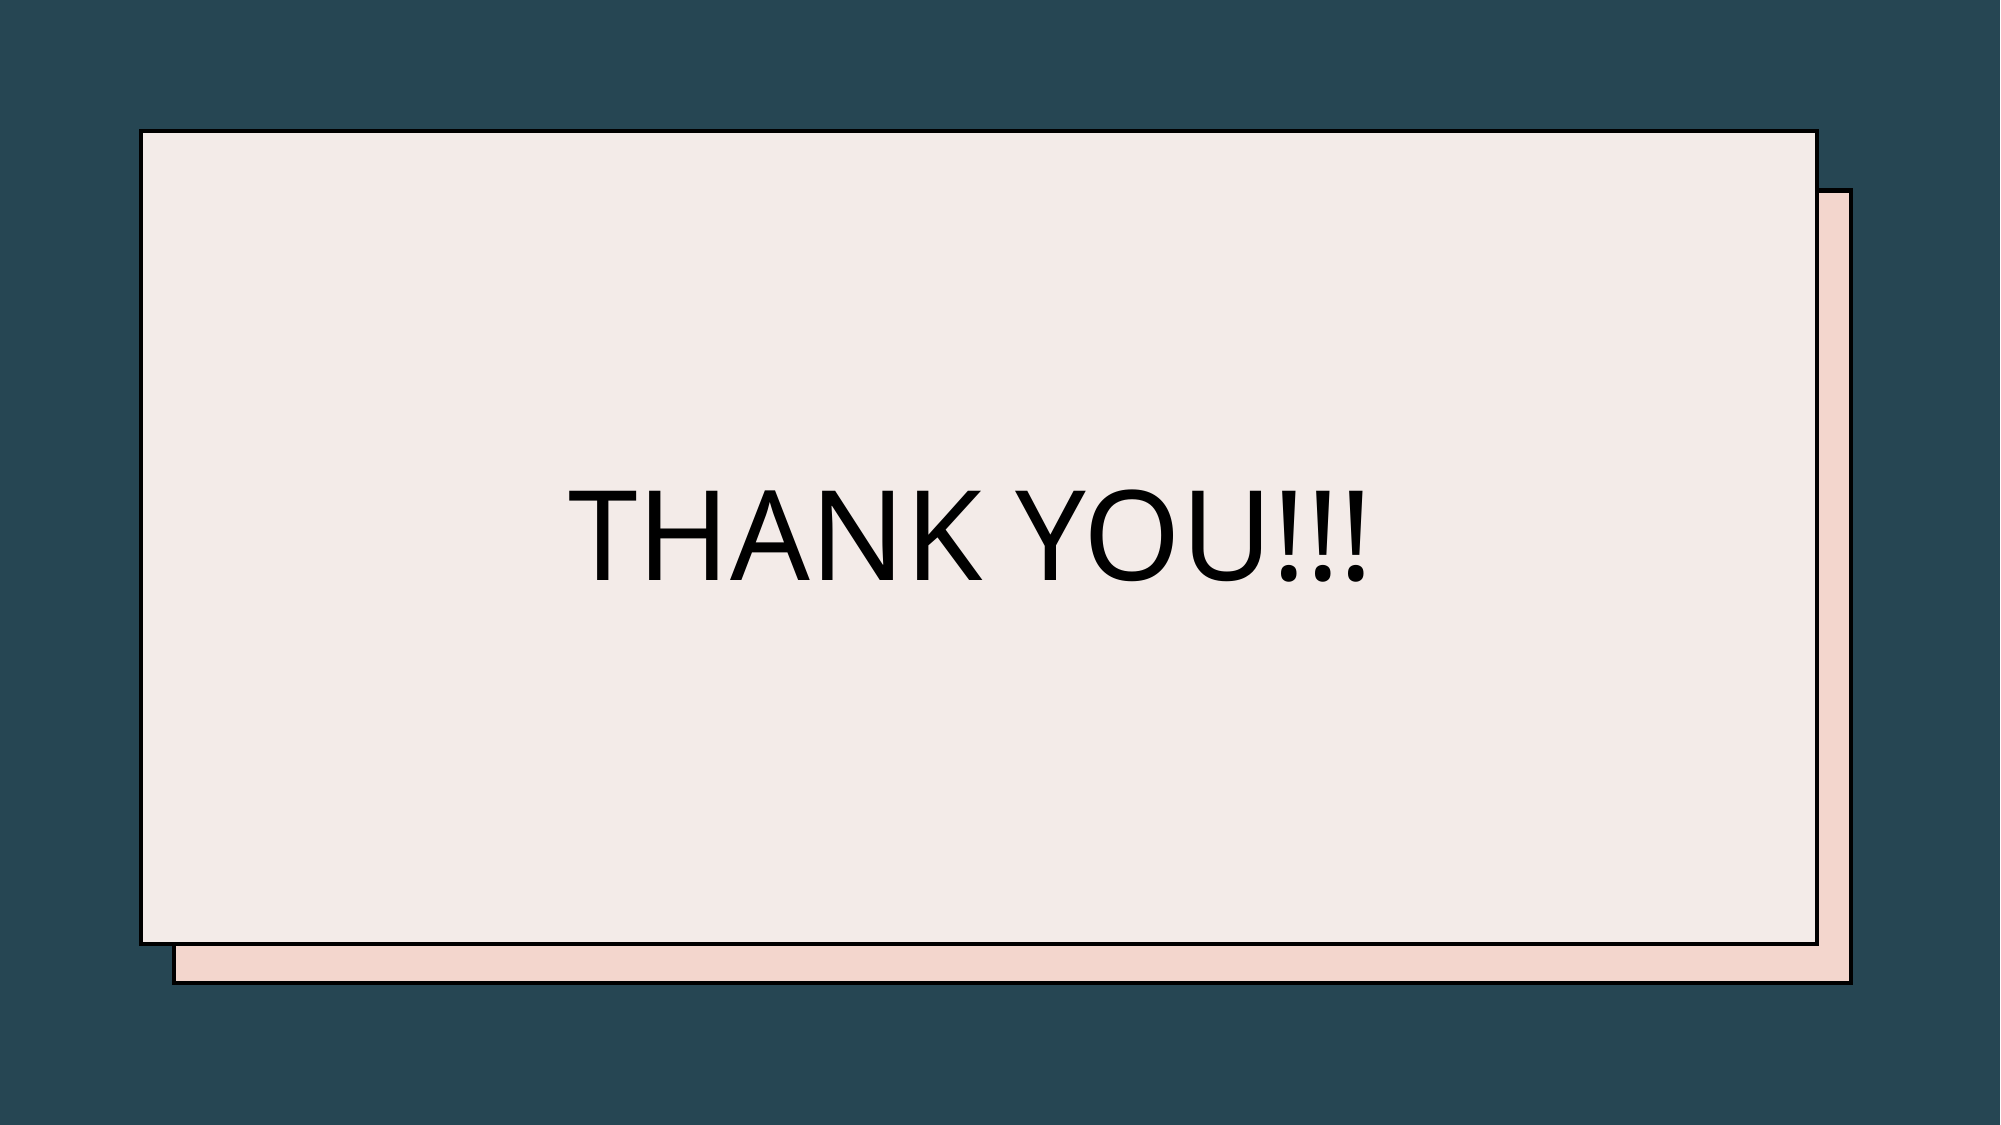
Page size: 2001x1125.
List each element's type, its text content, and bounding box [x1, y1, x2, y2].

title THANK YOU!!! [272, 465, 1671, 746]
